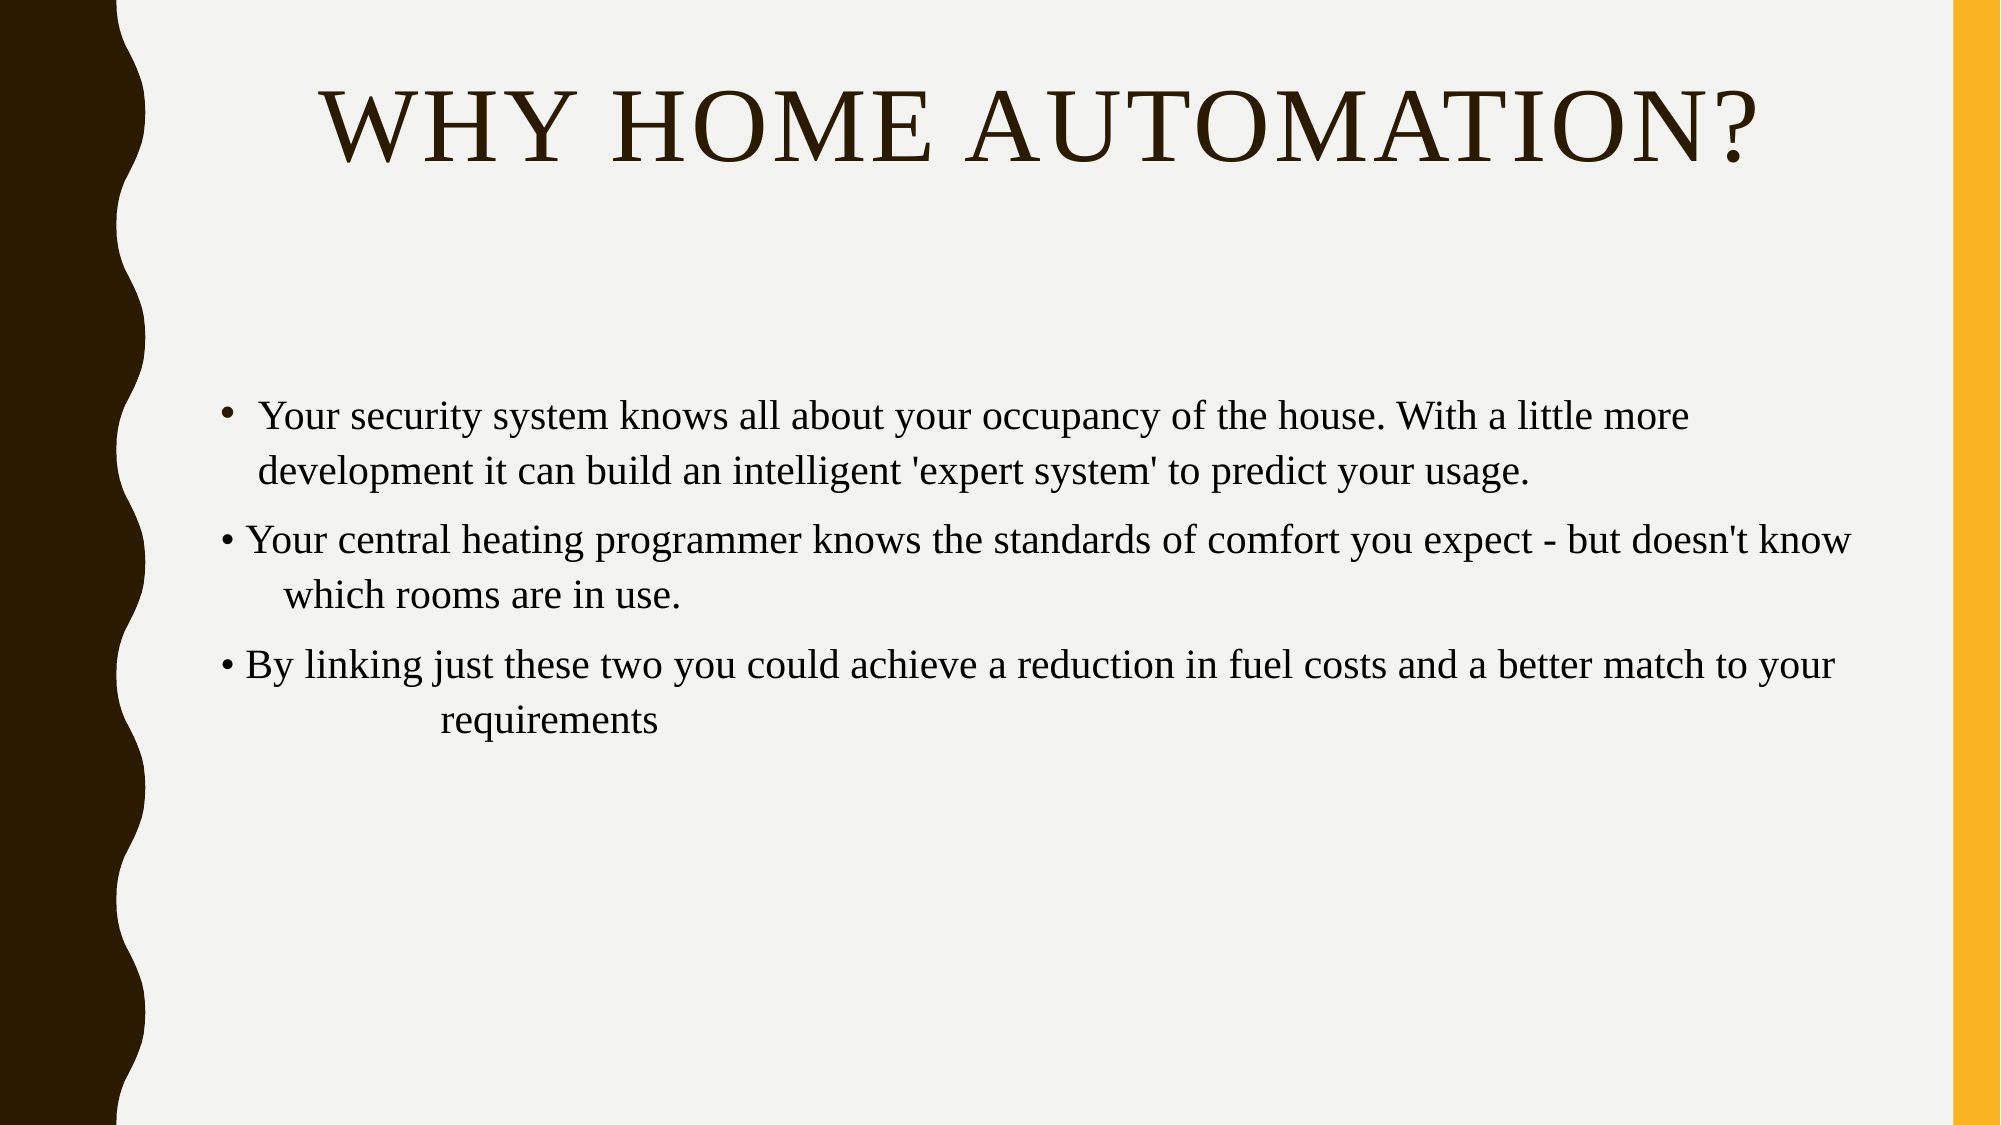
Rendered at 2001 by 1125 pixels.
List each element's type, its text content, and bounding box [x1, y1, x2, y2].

list Your security system knows all about your occupancy of the house. With a little more development it can build an intelligent 'expert system' to predict your usage. • Your central heating programmer knows the standards of comfort you expect - but doesn't know which rooms are in use. • By linking just these two you could achieve a reduction in fuel costs and a better match to your requirements [205, 375, 1875, 965]
title WHY HOME AUTOMATION? [205, 62, 1875, 308]
